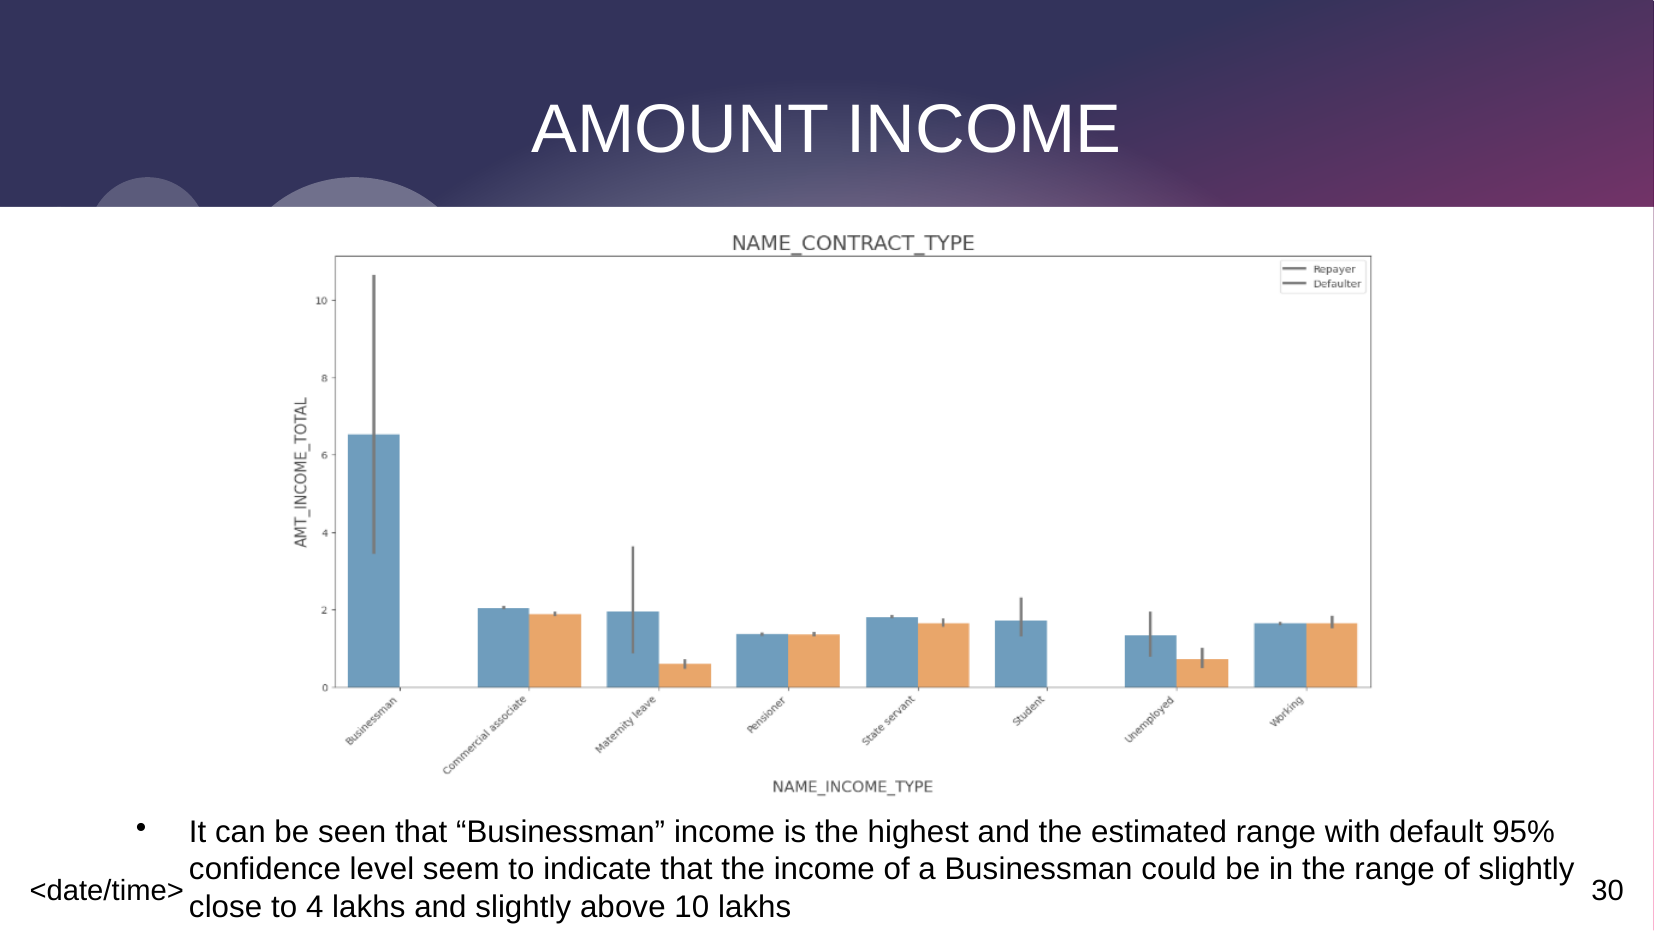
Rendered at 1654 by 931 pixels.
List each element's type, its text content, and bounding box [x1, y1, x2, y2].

title AMOUNT INCOME [88, 44, 1565, 207]
picture [265, 224, 1410, 812]
list It can be seen that “Businessman” income is the highest and the estimated range with default 95% confidence level seem to indicate that the income of a Businessman could be in the range of slightly close to 4 lakhs and slightly above 10 lakhs [118, 810, 1595, 931]
